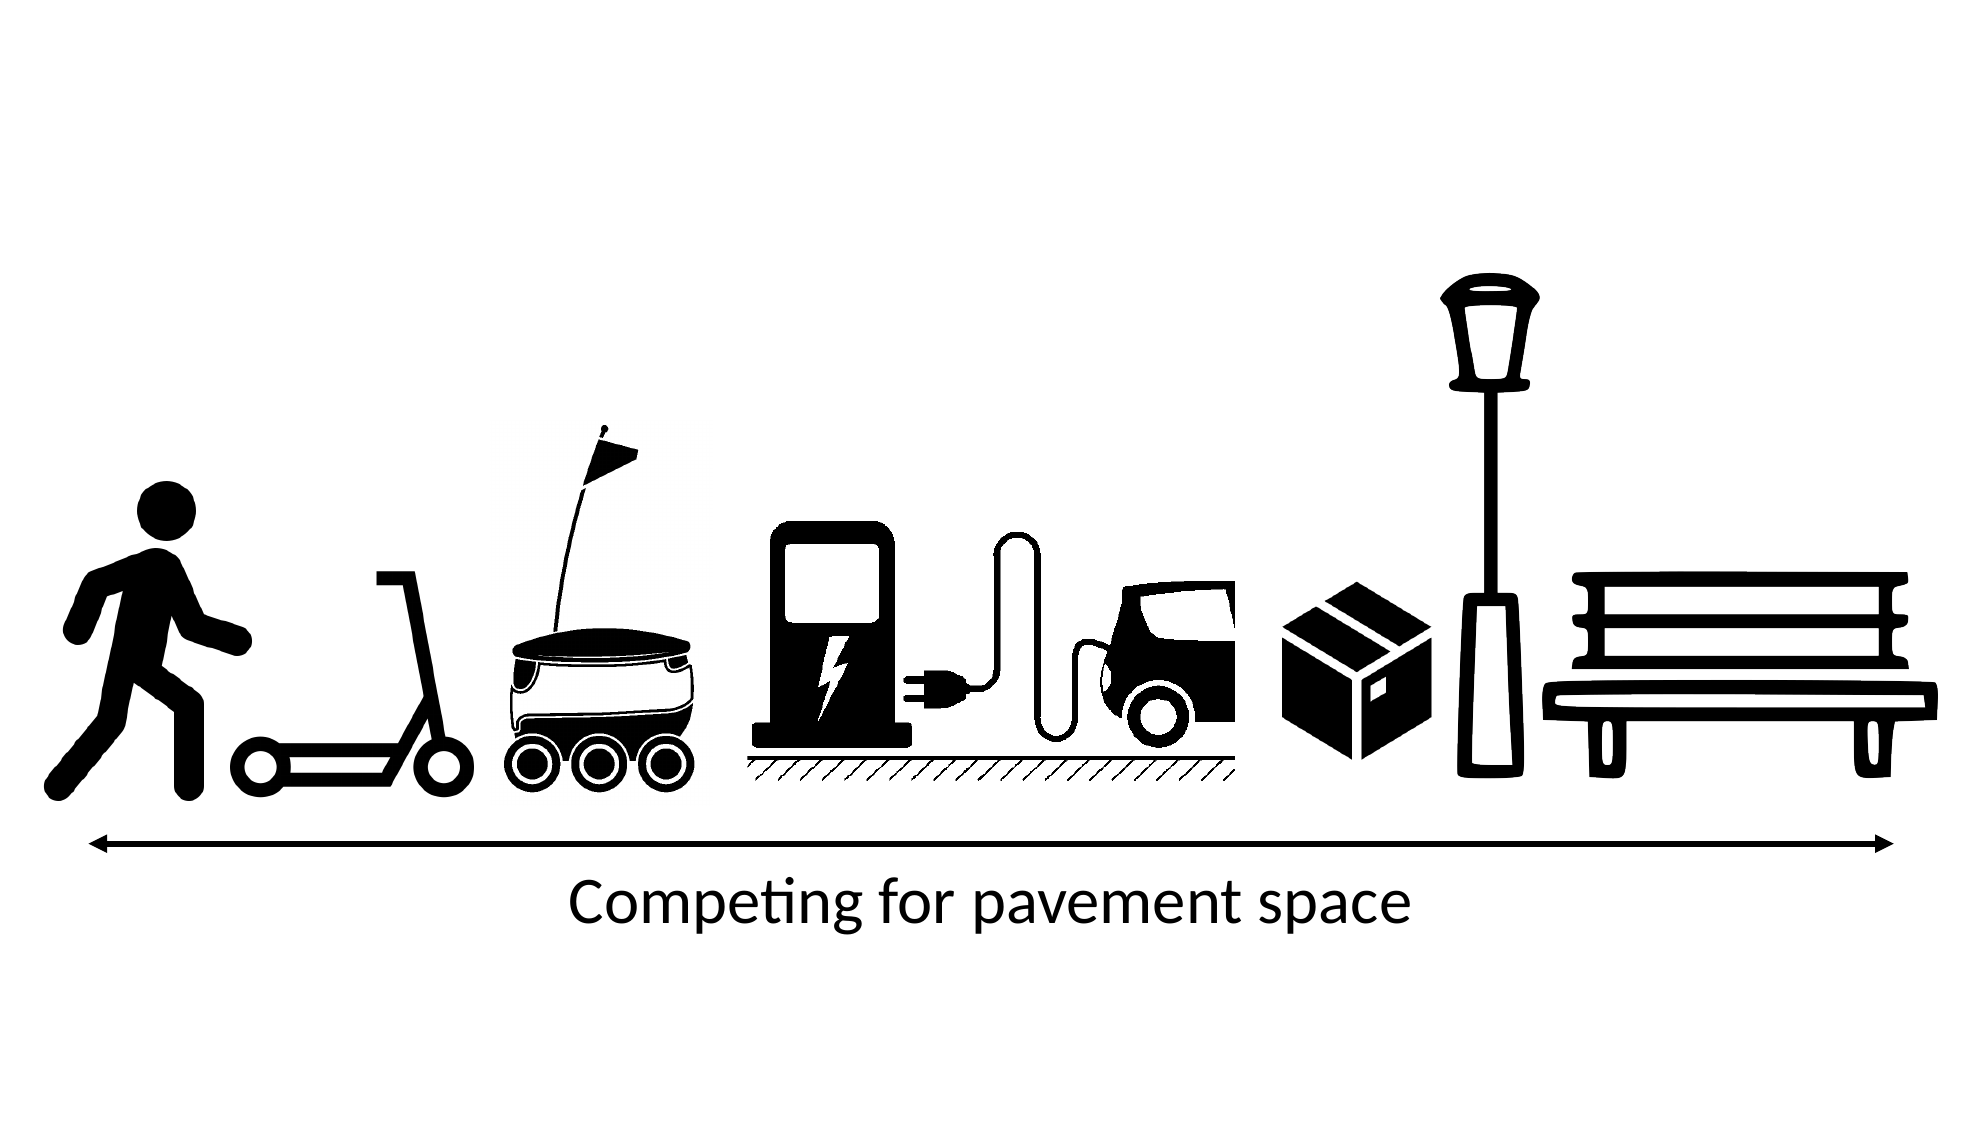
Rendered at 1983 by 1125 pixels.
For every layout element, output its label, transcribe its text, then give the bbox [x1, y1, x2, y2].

picture [1247, 272, 1938, 779]
picture [490, 420, 713, 806]
picture [0, 462, 474, 819]
text_box Competing for pavement space [1235, 849, 1429, 945]
picture [747, 844, 1235, 946]
text_box Competing for pavement space [554, 849, 747, 945]
picture [747, 329, 1235, 843]
